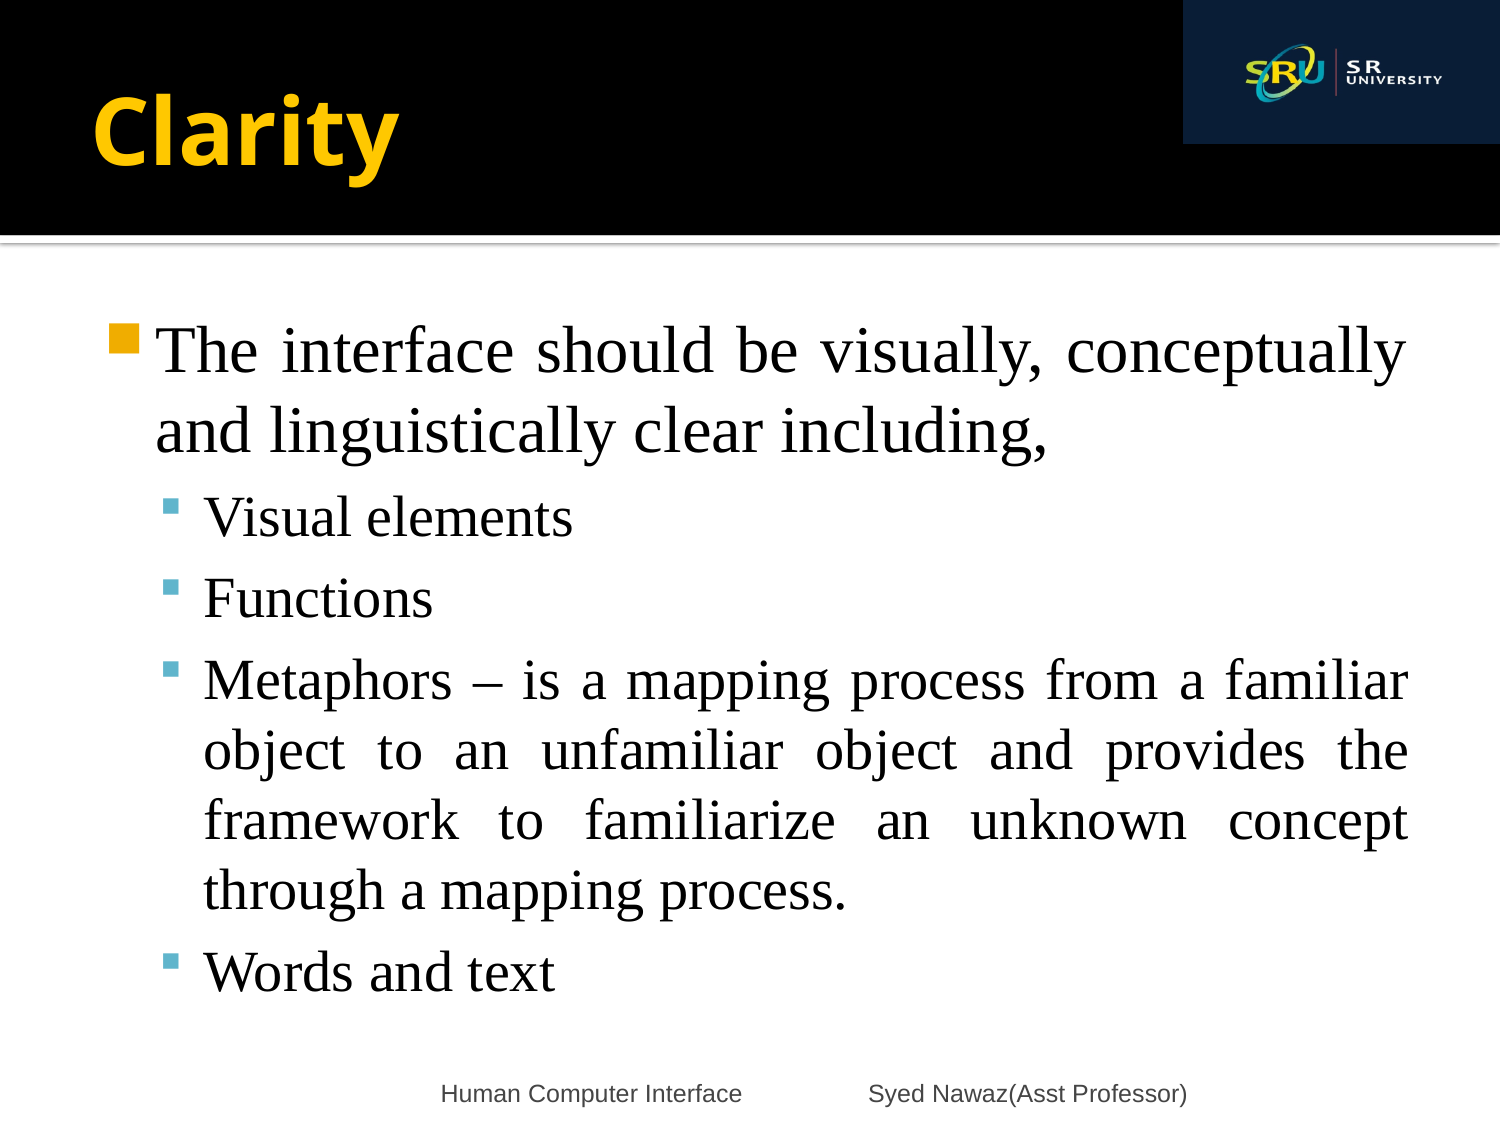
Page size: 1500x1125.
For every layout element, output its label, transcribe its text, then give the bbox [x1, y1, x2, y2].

picture [1183, 0, 1500, 144]
title Clarity [75, 25, 1425, 231]
list The interface should be visually, conceptually and linguistically clear including, Visual elements Functions Metaphors – is a mapping process from a familiar object to an unfamiliar object and provides the framework to familiarize an unknown concept through a mapping process. Words and text [74, 290, 1426, 1051]
footer Human Computer Interface Syed Nawaz(Asst Professor) [433, 1062, 1337, 1108]
